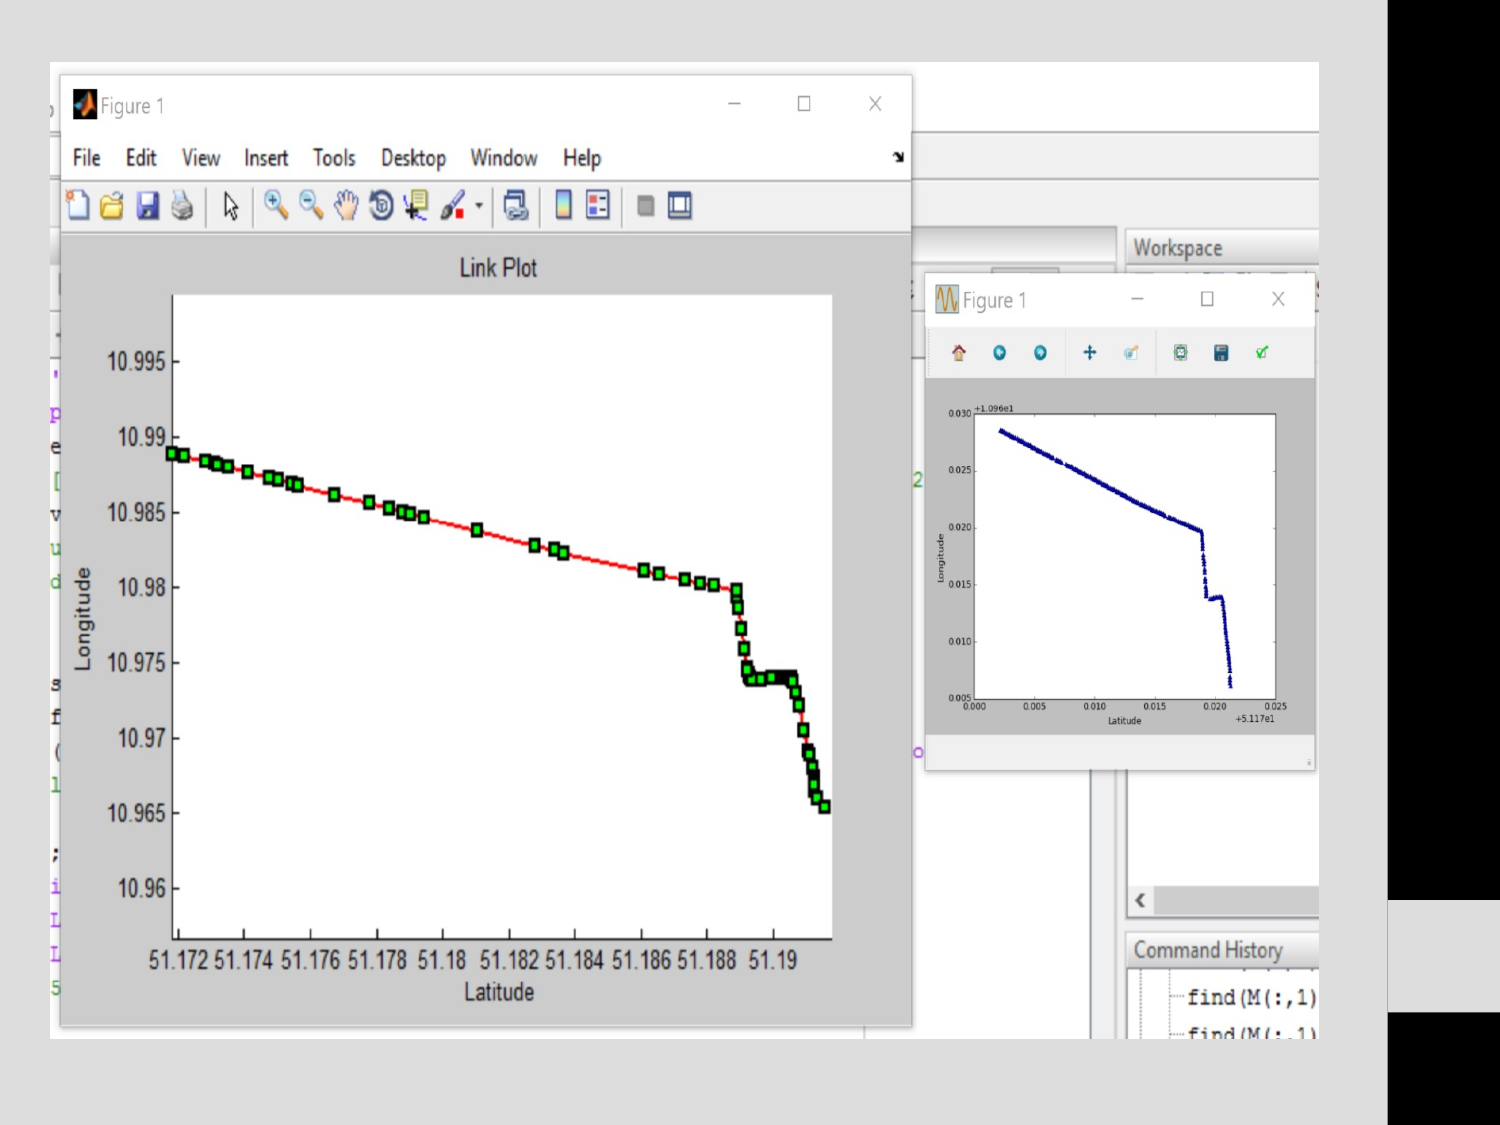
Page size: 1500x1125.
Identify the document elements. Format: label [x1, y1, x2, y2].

picture [49, 62, 1320, 1039]
